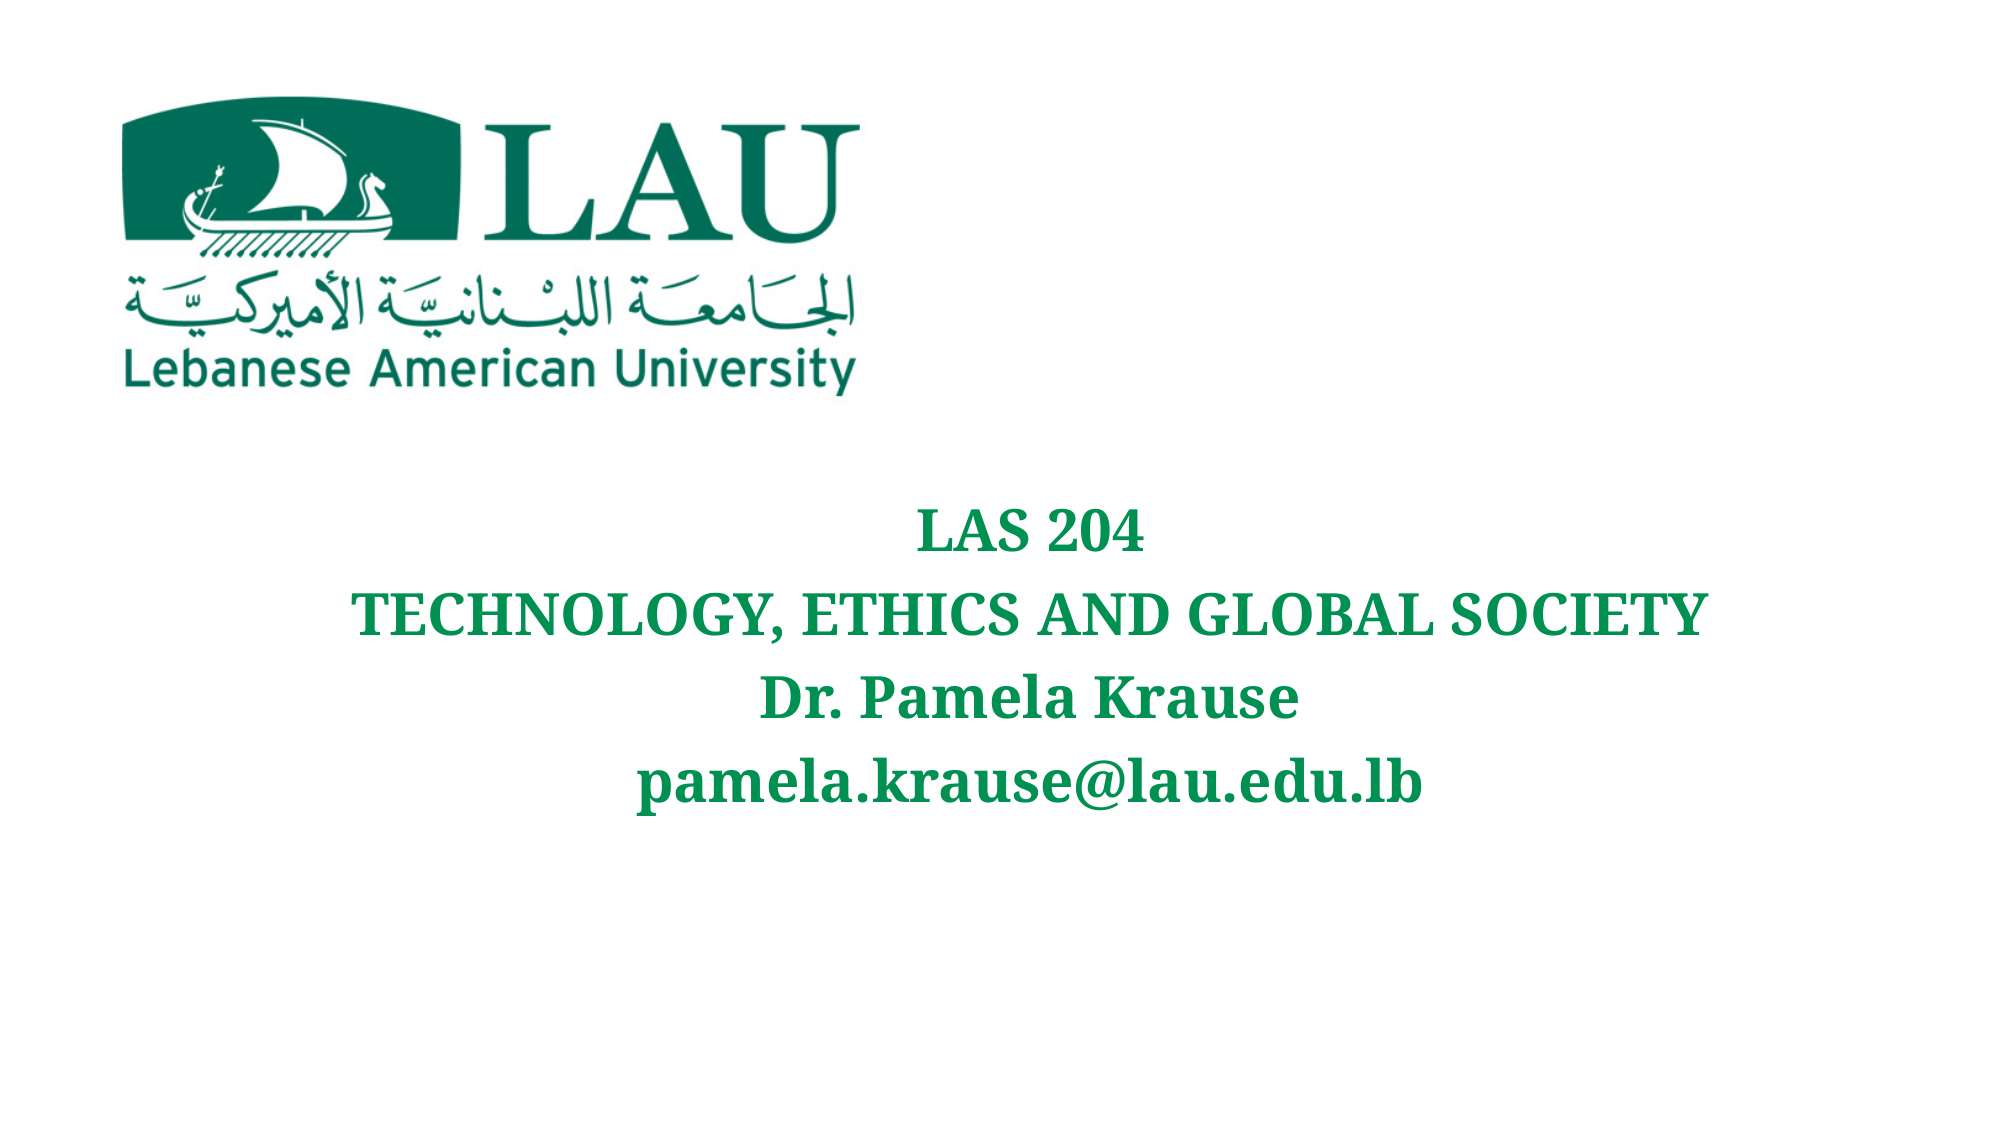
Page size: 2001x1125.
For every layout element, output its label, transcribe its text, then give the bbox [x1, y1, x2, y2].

picture [0, 0, 987, 494]
list LAS 204 TECHNOLOGY, ETHICS AND GLOBAL SOCIETY Dr. Pamela Krause pamela.krause@lau.edu.lb [167, 493, 1893, 1125]
